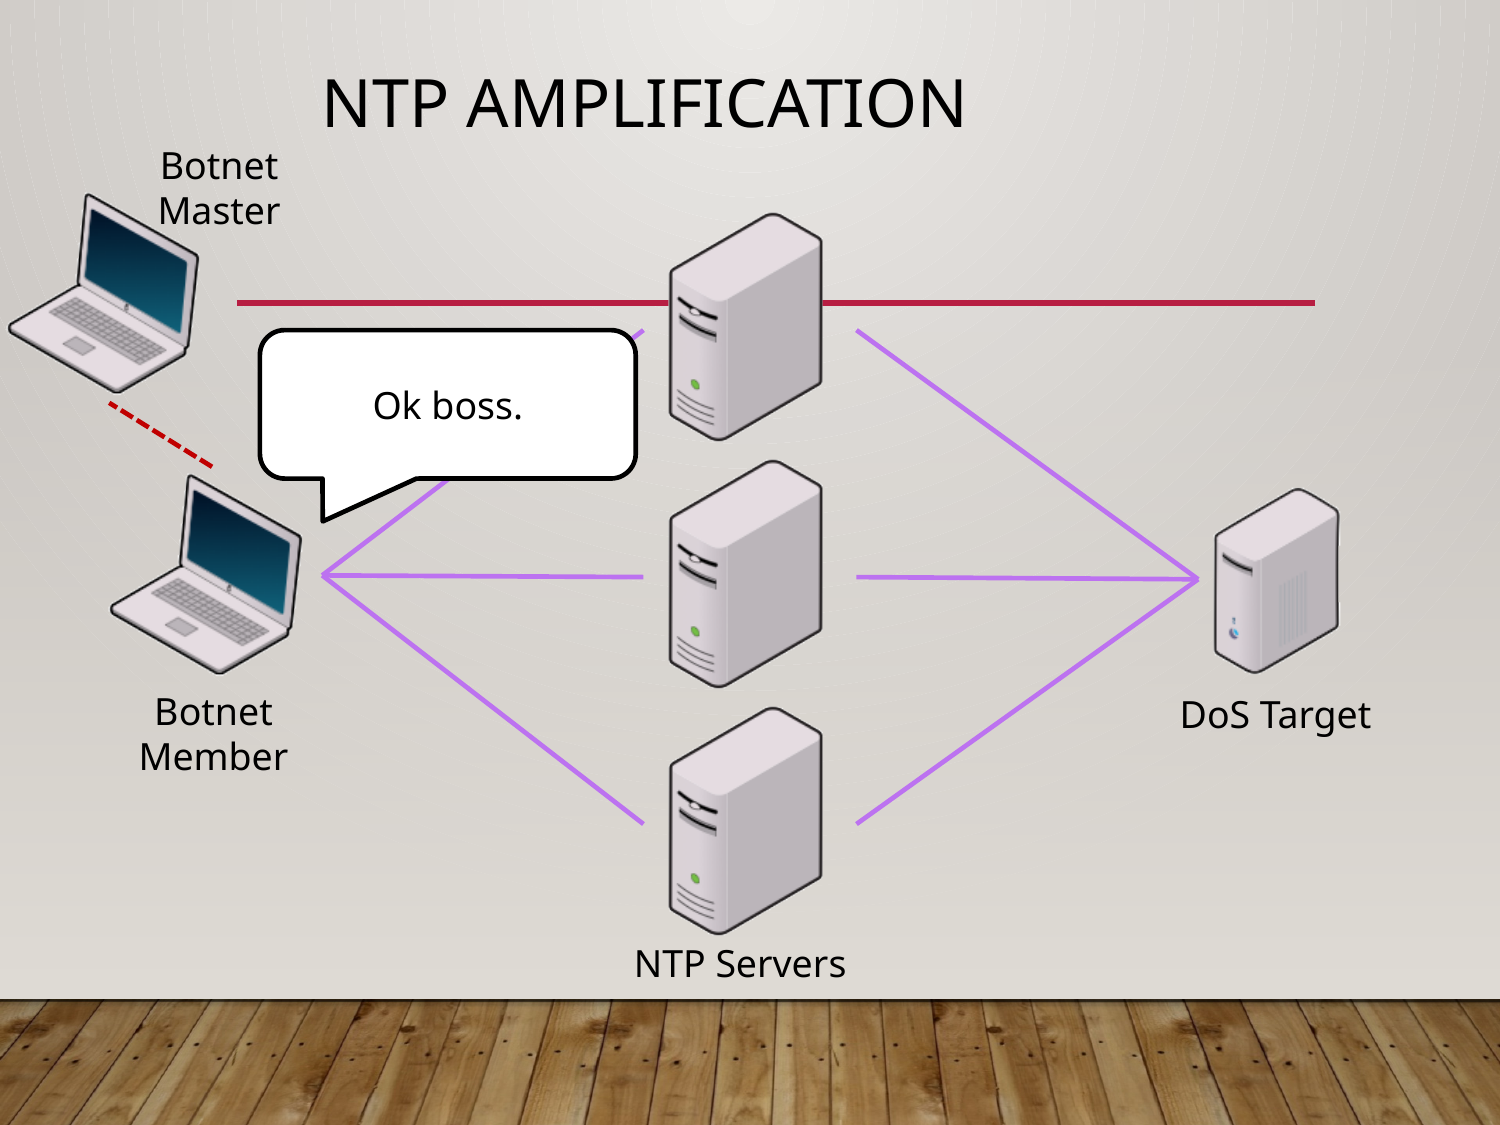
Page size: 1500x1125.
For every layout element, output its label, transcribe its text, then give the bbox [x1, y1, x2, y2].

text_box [856, 580, 1199, 825]
title NTP Amplification [306, 62, 1385, 235]
text_box Botnet Master [142, 134, 296, 240]
text_box Botnet Member [123, 685, 304, 786]
picture [643, 207, 857, 948]
picture [0, 999, 1500, 1125]
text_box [321, 575, 644, 825]
text_box NTP Servers [619, 933, 862, 993]
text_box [856, 329, 1199, 580]
text_box DoS Target [1199, 683, 1387, 744]
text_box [321, 329, 644, 575]
picture [101, 466, 321, 685]
text_box Ok boss. [258, 328, 614, 466]
picture [1199, 474, 1354, 685]
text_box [108, 402, 213, 468]
picture [0, 185, 220, 404]
